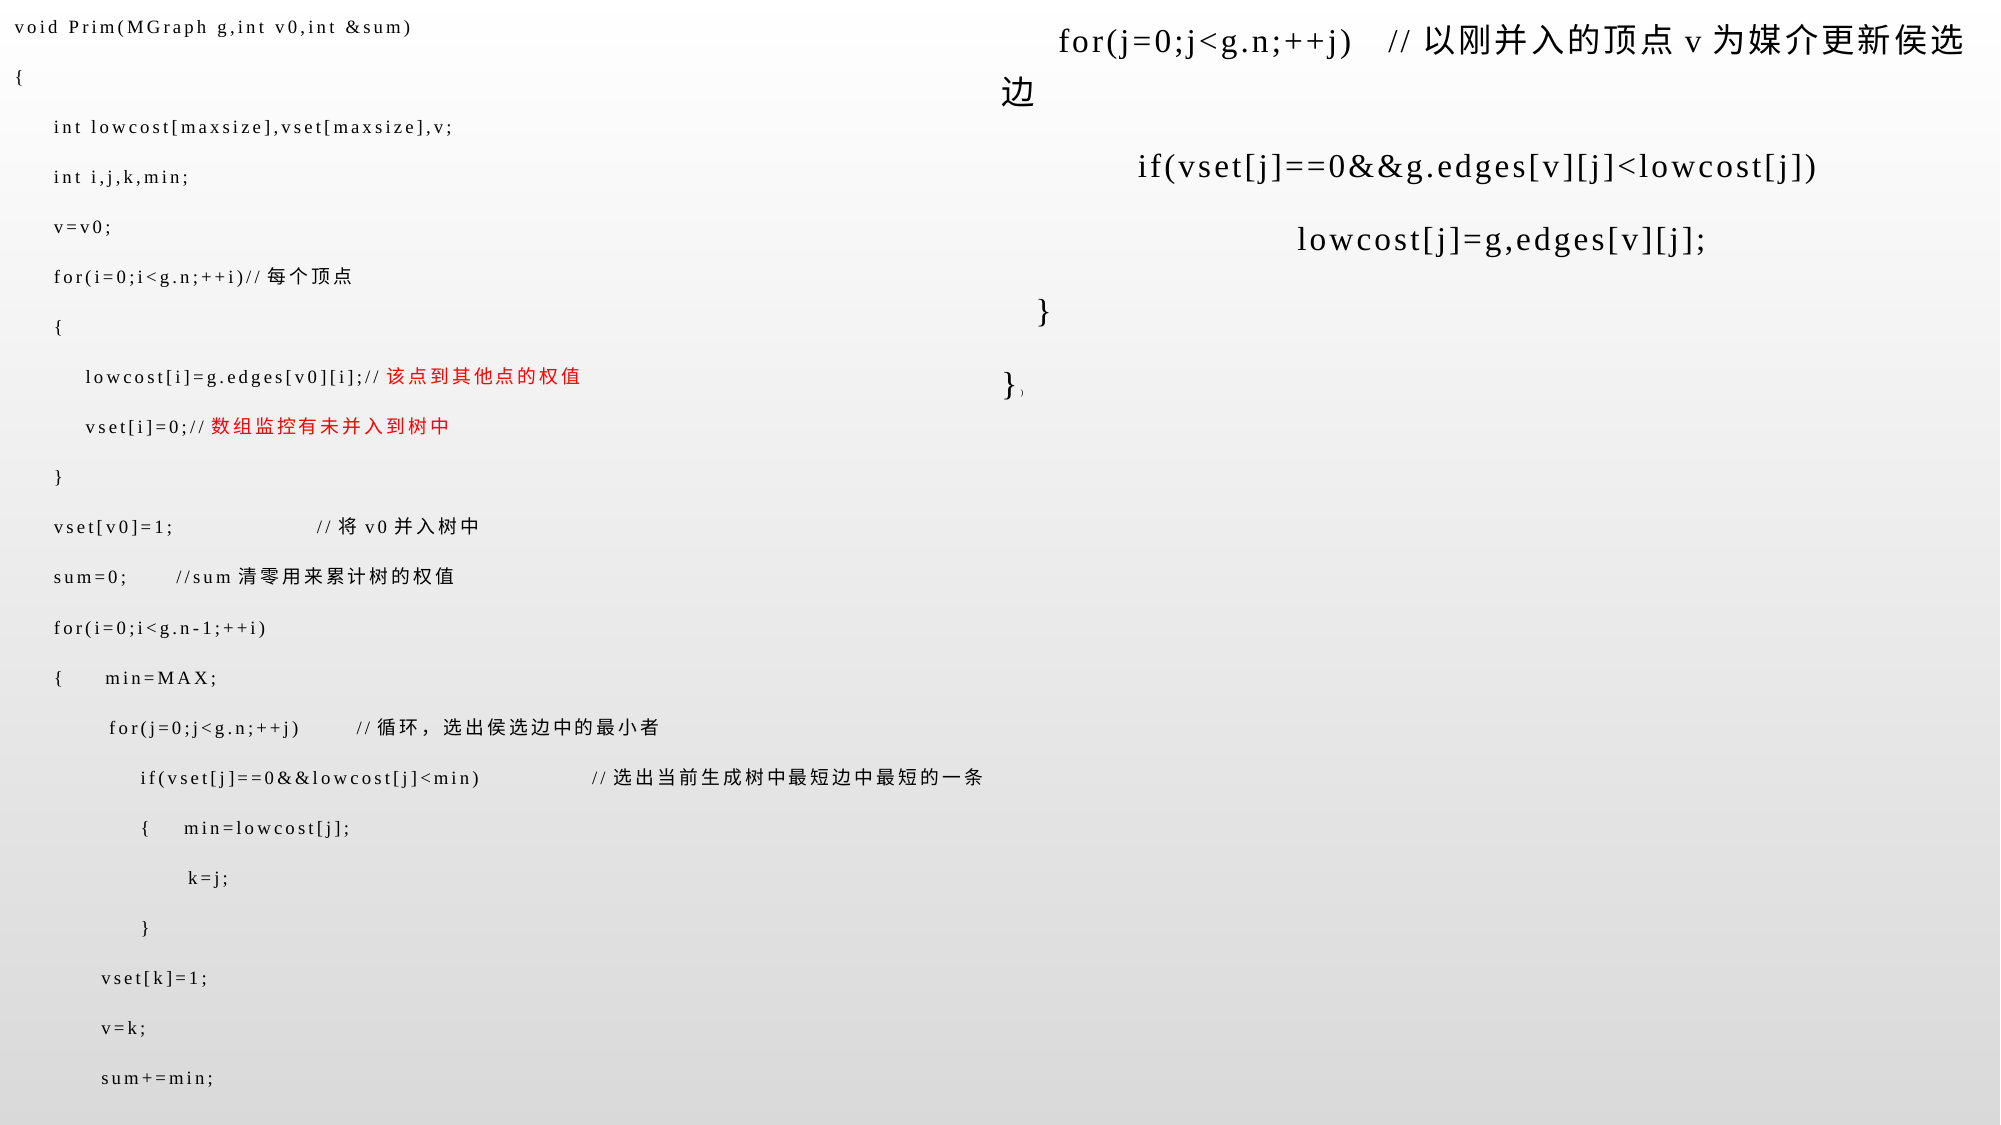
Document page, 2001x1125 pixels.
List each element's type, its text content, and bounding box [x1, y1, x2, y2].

text_box for(j=0;j<g.n;++j) //以刚并入的顶点v为媒介更新侯选边 if(vset[j]==0&&g.edges[v][j]<lowcost[j]) lowcost[j]=g,edges[v][j]; } }) [986, 0, 2000, 1125]
list void Prim(MGraph g,int v0,int &sum) { int lowcost[maxsize],vset[maxsize],v; int i,j,k,min; v=v0; for(i=0;i<g.n;++i)//每个顶点 { lowcost[i]=g.edges[v0][i];//该点到其他点的权值 vset[i]=0;//数组监控有未并入到树中 } vset[v0]=1; //将v0并入树中 sum=0; //sum清零用来累计树的权值 for(i=0;i<g.n-1;++i) { min=MAX; for(j=0;j<g.n;++j) //循环，选出侯选边中的最小者 if(vset[j]==0&&lowcost[j]<min) //选出当前生成树中最短边中最短的一条 { min=lowcost[j]; k=j; } vset[k]=1; v=k; sum+=min; [0, 0, 986, 1125]
